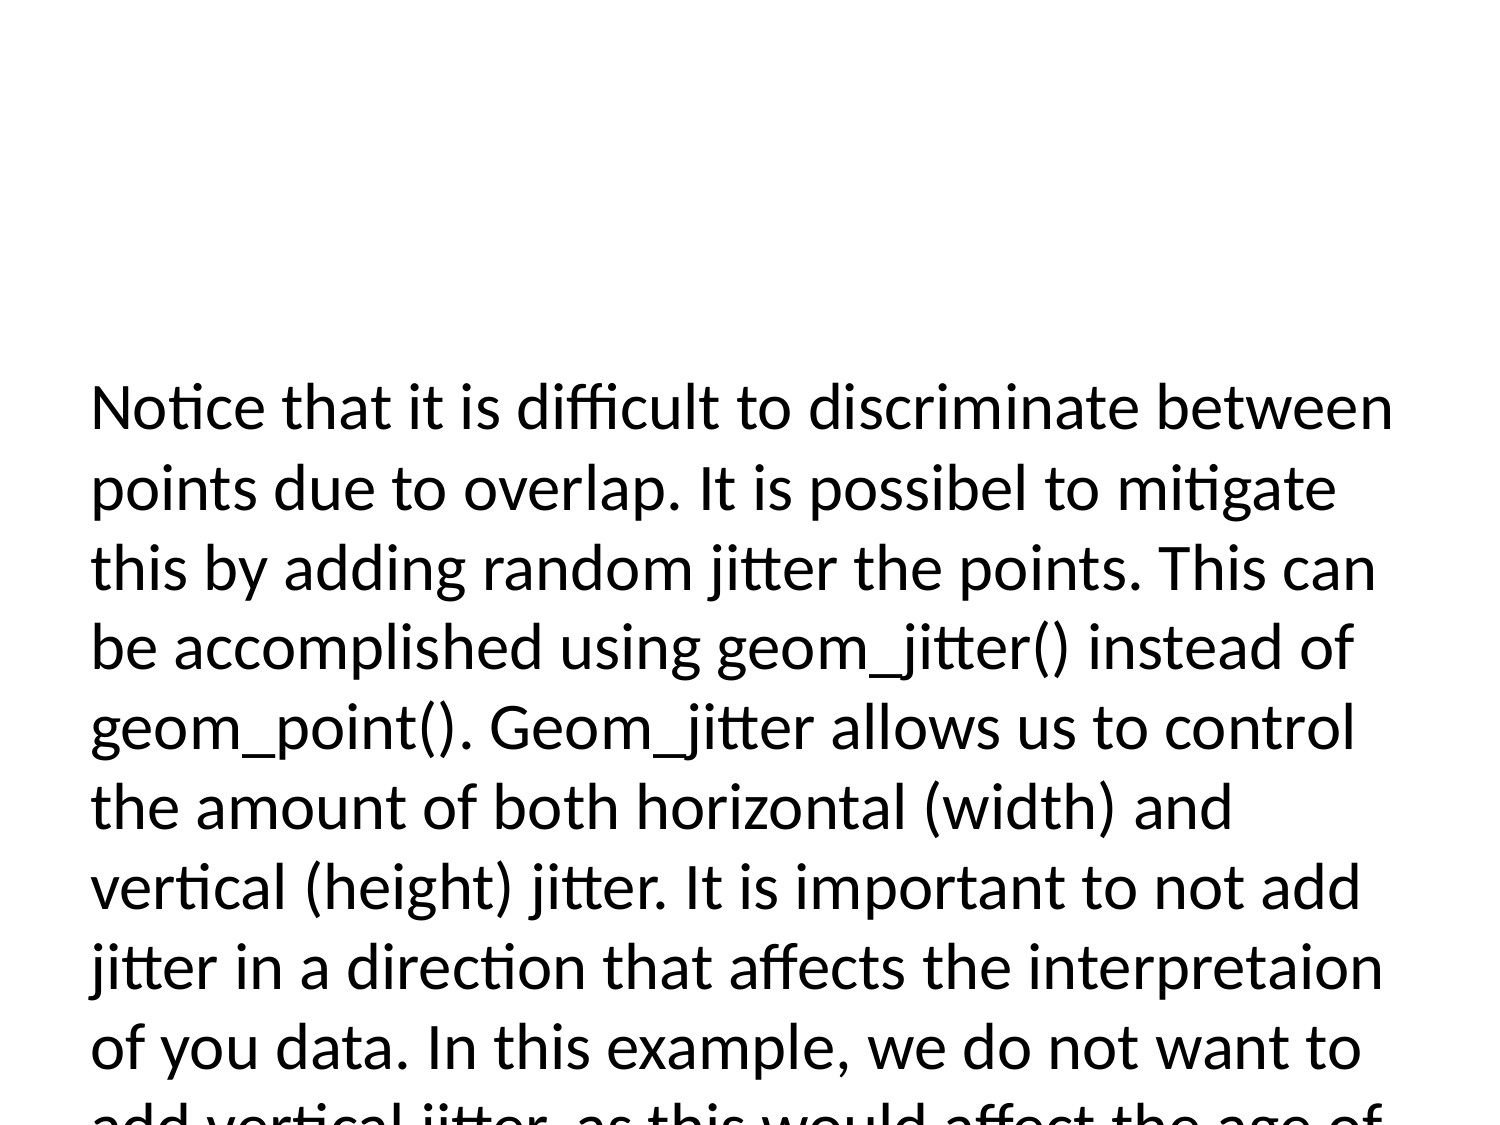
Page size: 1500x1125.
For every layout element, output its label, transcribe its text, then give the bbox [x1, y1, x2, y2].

list Notice that it is difficult to discriminate between points due to overlap. It is possibel to mitigate this by adding random jitter the points. This can be accomplished using geom_jitter() instead of geom_point(). Geom_jitter allows us to control the amount of both horizontal (width) and vertical (height) jitter. It is important to not add jitter in a direction that affects the interpretaion of you data. In this example, we do not want to add vertical jitter, as this would affect the age of each of participant. ggplot(data = metadata, aes(y=age, x = "N = 234")) + geom_boxplot(fill = "grey") + theme_bw() + theme(panel.grid = element_blank(), axis.title.x=element_blank()) + scale_y_continuous(limits = c(0,100), breaks = seq(0, 100, by = 10)) + labs(y = "Age") + geom_jitter(height = 0, width = 0.3) # overlay points [75, 262, 1425, 1005]
